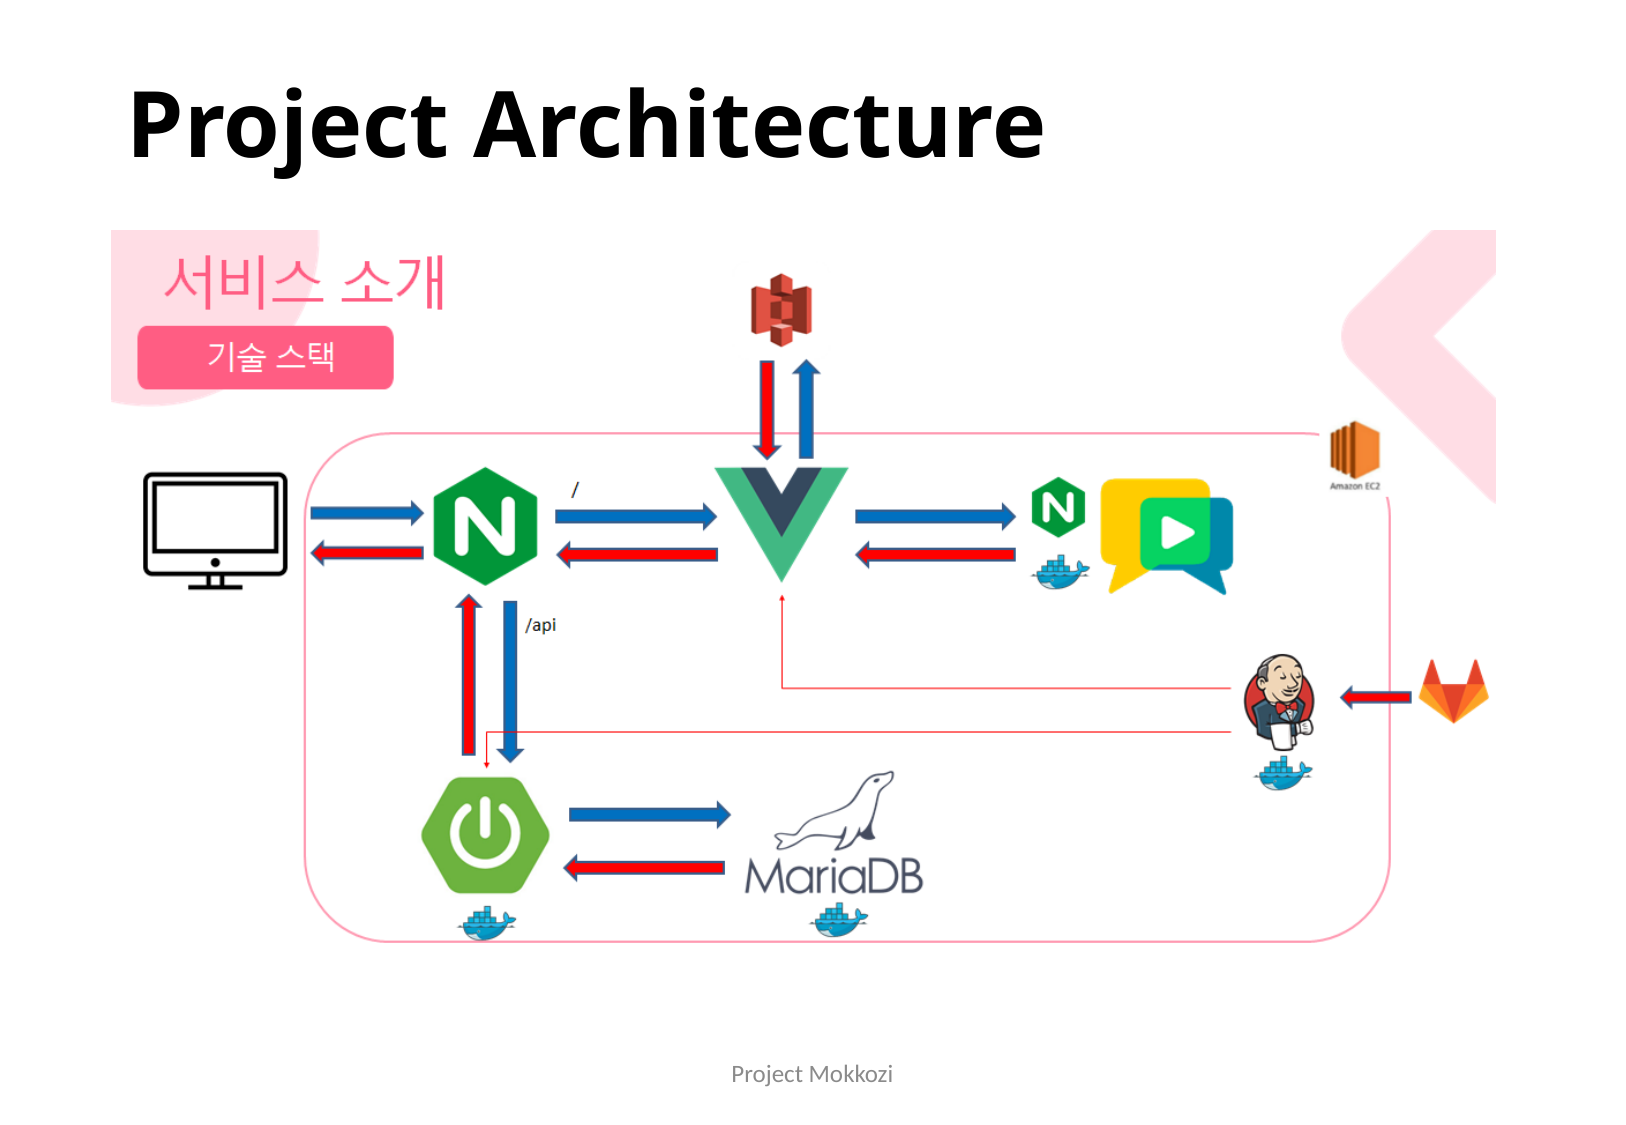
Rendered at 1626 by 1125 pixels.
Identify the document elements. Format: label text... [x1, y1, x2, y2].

picture [111, 230, 1496, 1010]
title Project Architecture [111, 42, 1514, 214]
footer Project Mokkozi [538, 1042, 1087, 1103]
